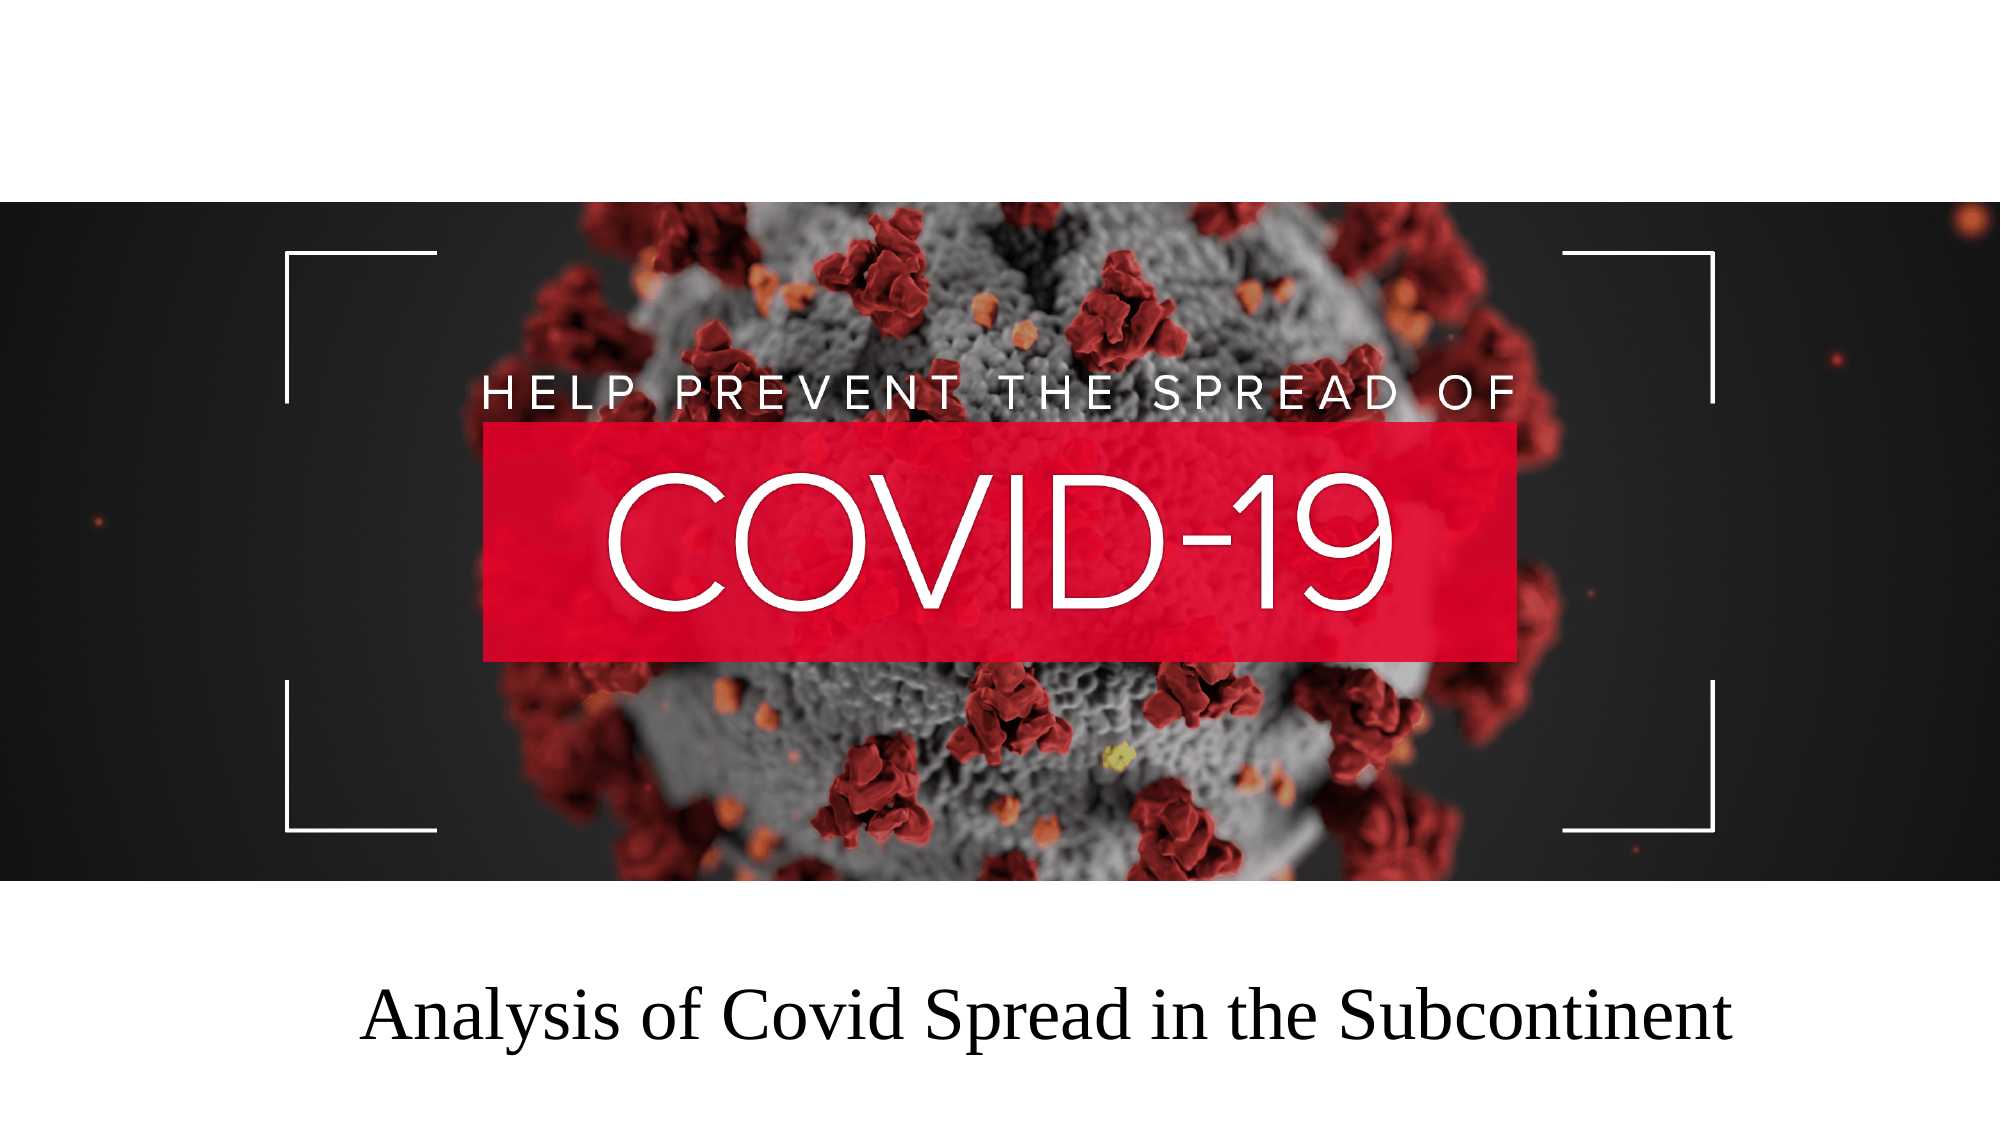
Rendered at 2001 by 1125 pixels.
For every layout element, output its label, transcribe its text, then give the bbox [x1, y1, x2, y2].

picture [0, 202, 2000, 881]
text_box Analysis of Covid Spread in the Subcontinent [253, 956, 1840, 1062]
